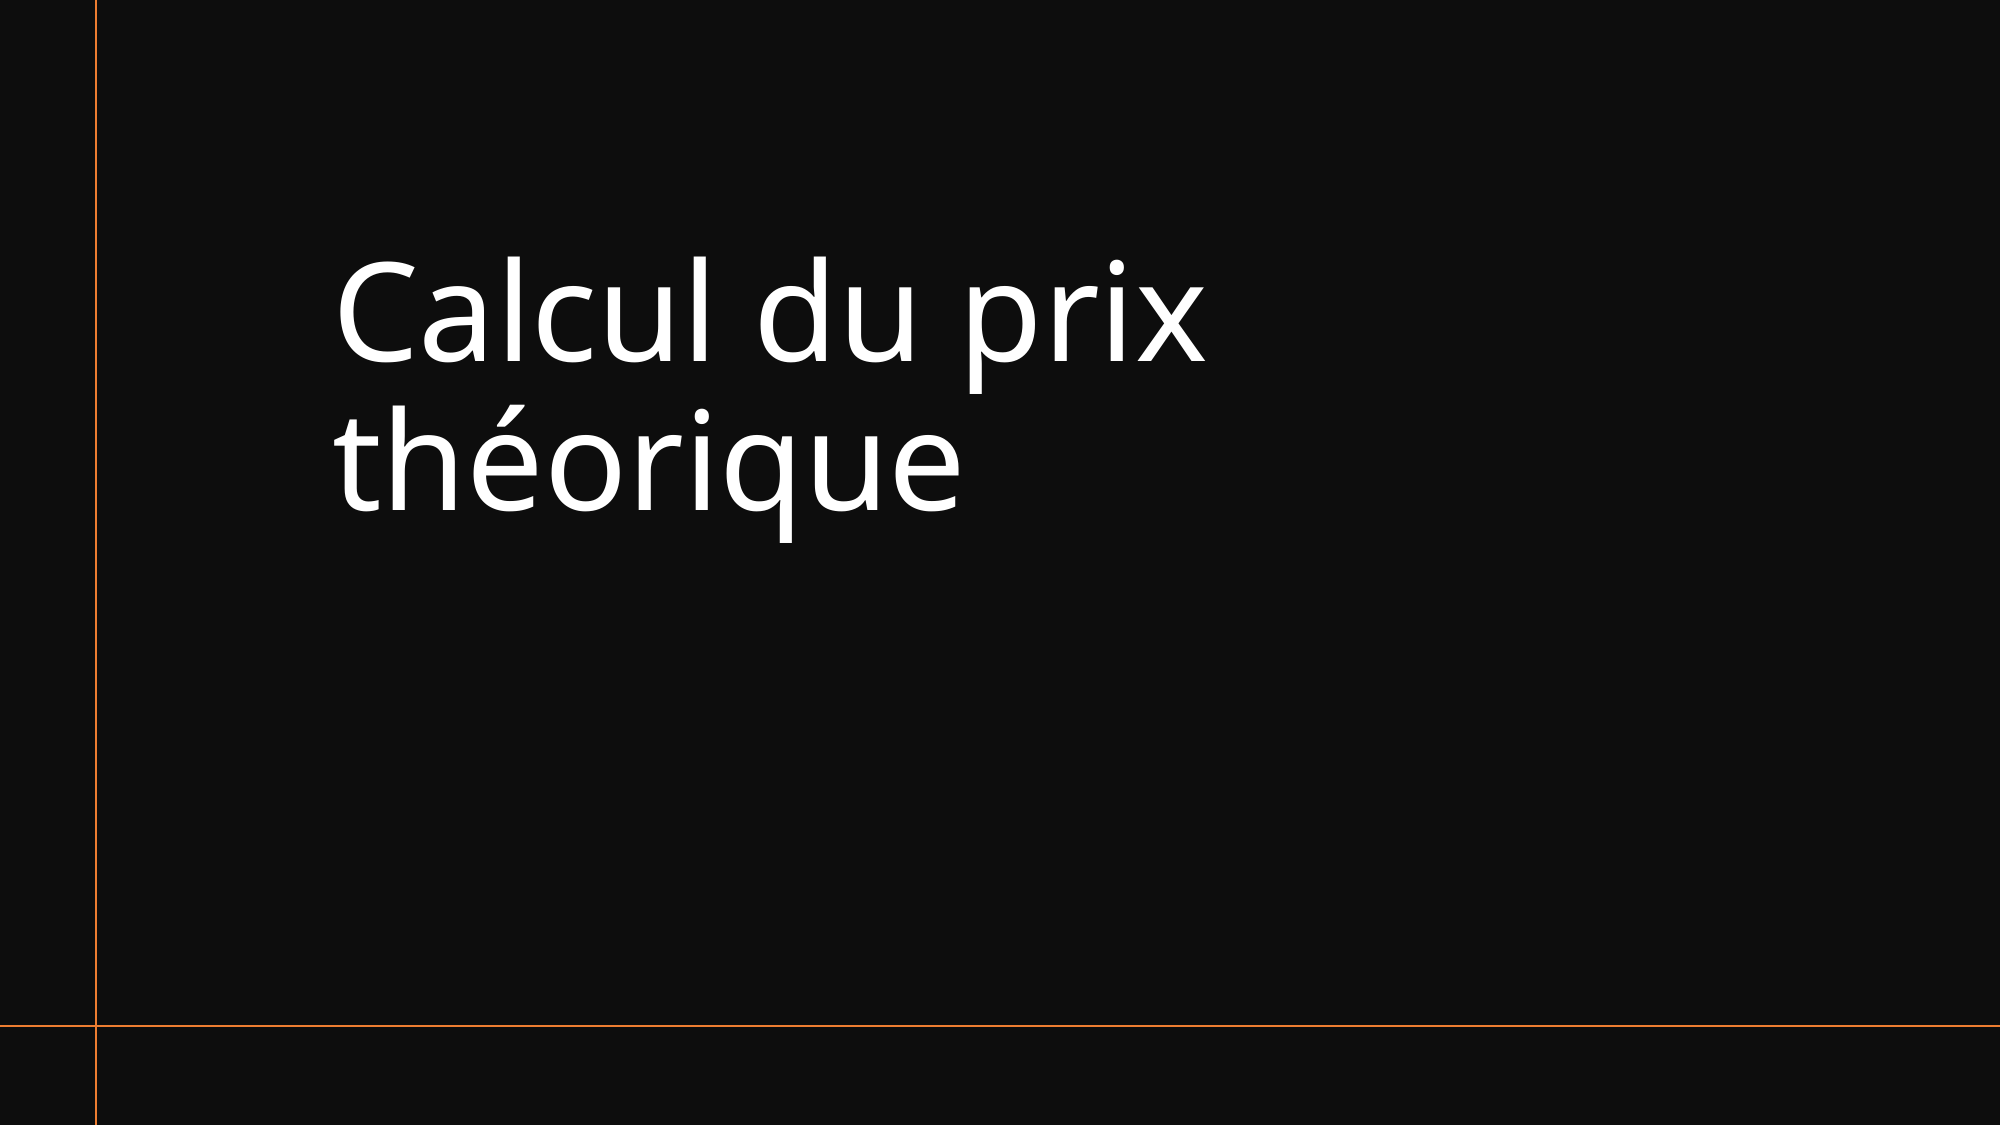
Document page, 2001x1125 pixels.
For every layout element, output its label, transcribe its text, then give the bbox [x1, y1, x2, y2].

text_box [0, 1027, 95, 1125]
text_box [0, 0, 95, 1025]
title Calcul du prix théorique [317, 155, 1642, 548]
text_box [97, 1027, 2000, 1125]
text_box [97, 0, 2000, 1025]
